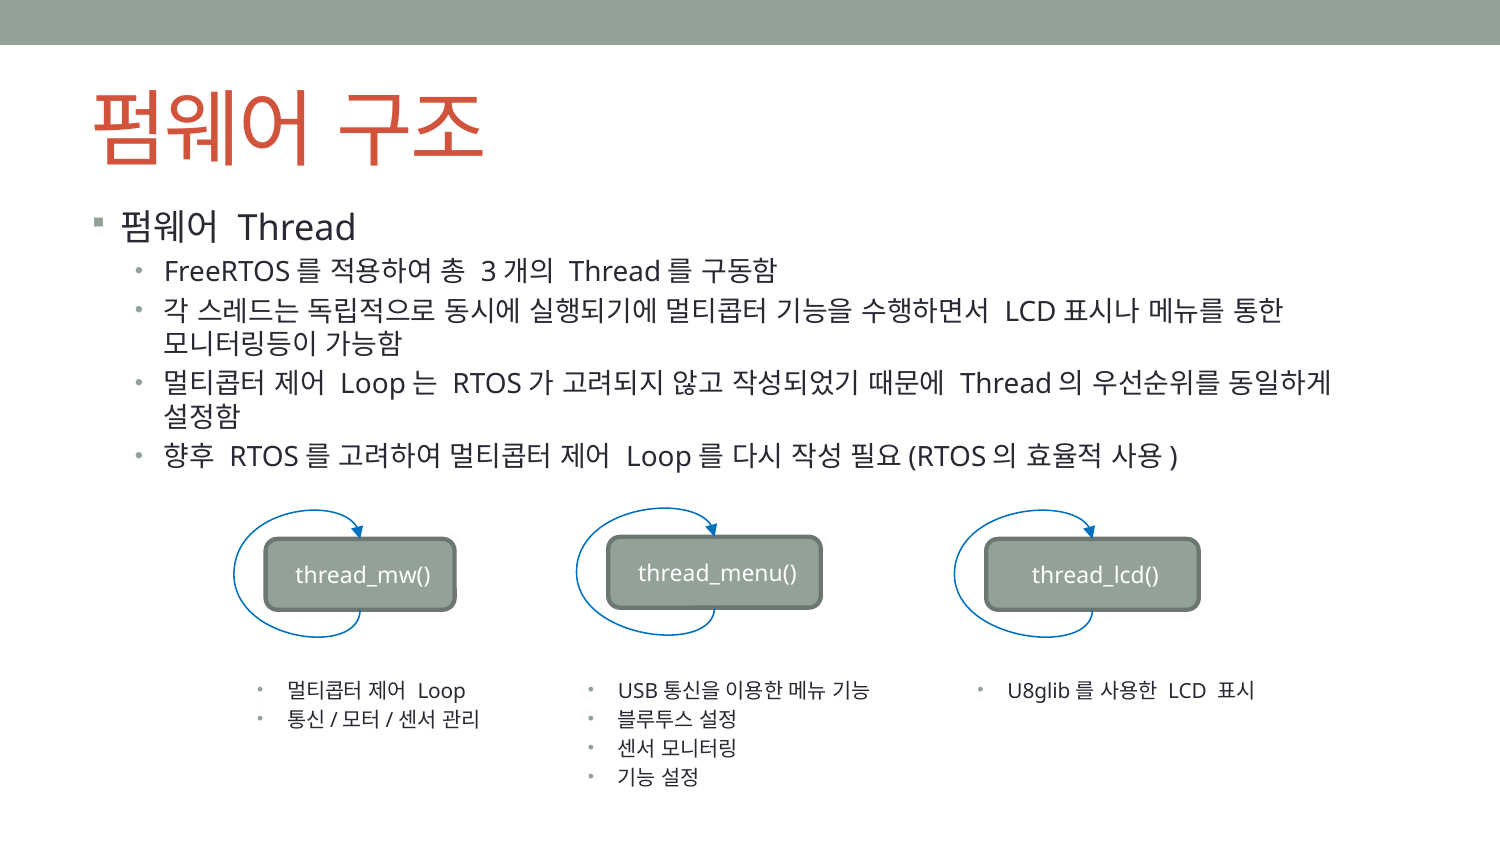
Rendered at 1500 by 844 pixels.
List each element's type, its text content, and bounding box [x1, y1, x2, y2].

list 펌웨어 Thread FreeRTOS를 적용하여 총 3개의 Thread를 구동함 각 스레드는 독립적으로 동시에 실행되기에 멀티콥터 기능을 수행하면서 LCD표시나 메뉴를 통한 모니터링등이 가능함 멀티콥터 제어 Loop는 RTOS가 고려되지 않고 작성되었기 때문에 Thread의 우선순위를 동일하게 설정함 향후 RTOS를 고려하여 멀티콥터 제어 Loop를 다시 작성 필요(RTOS의 효율적 사용) [76, 197, 1424, 481]
text_box thread_menu() [606, 534, 823, 610]
text_box 멀티콥터 제어 Loop 통신/모터/센서 관리 [242, 669, 506, 753]
text_box thread_mw() [263, 536, 457, 612]
text_box U8glib를 사용한 LCD 표시 [962, 669, 1282, 753]
title 펌웨어 구조 [75, 65, 1425, 188]
text_box thread_lcd() [984, 536, 1201, 612]
text_box USB통신을 이용한 메뉴 기능 블루투스 설정 센서 모니터링 기능 설정 [572, 669, 904, 836]
